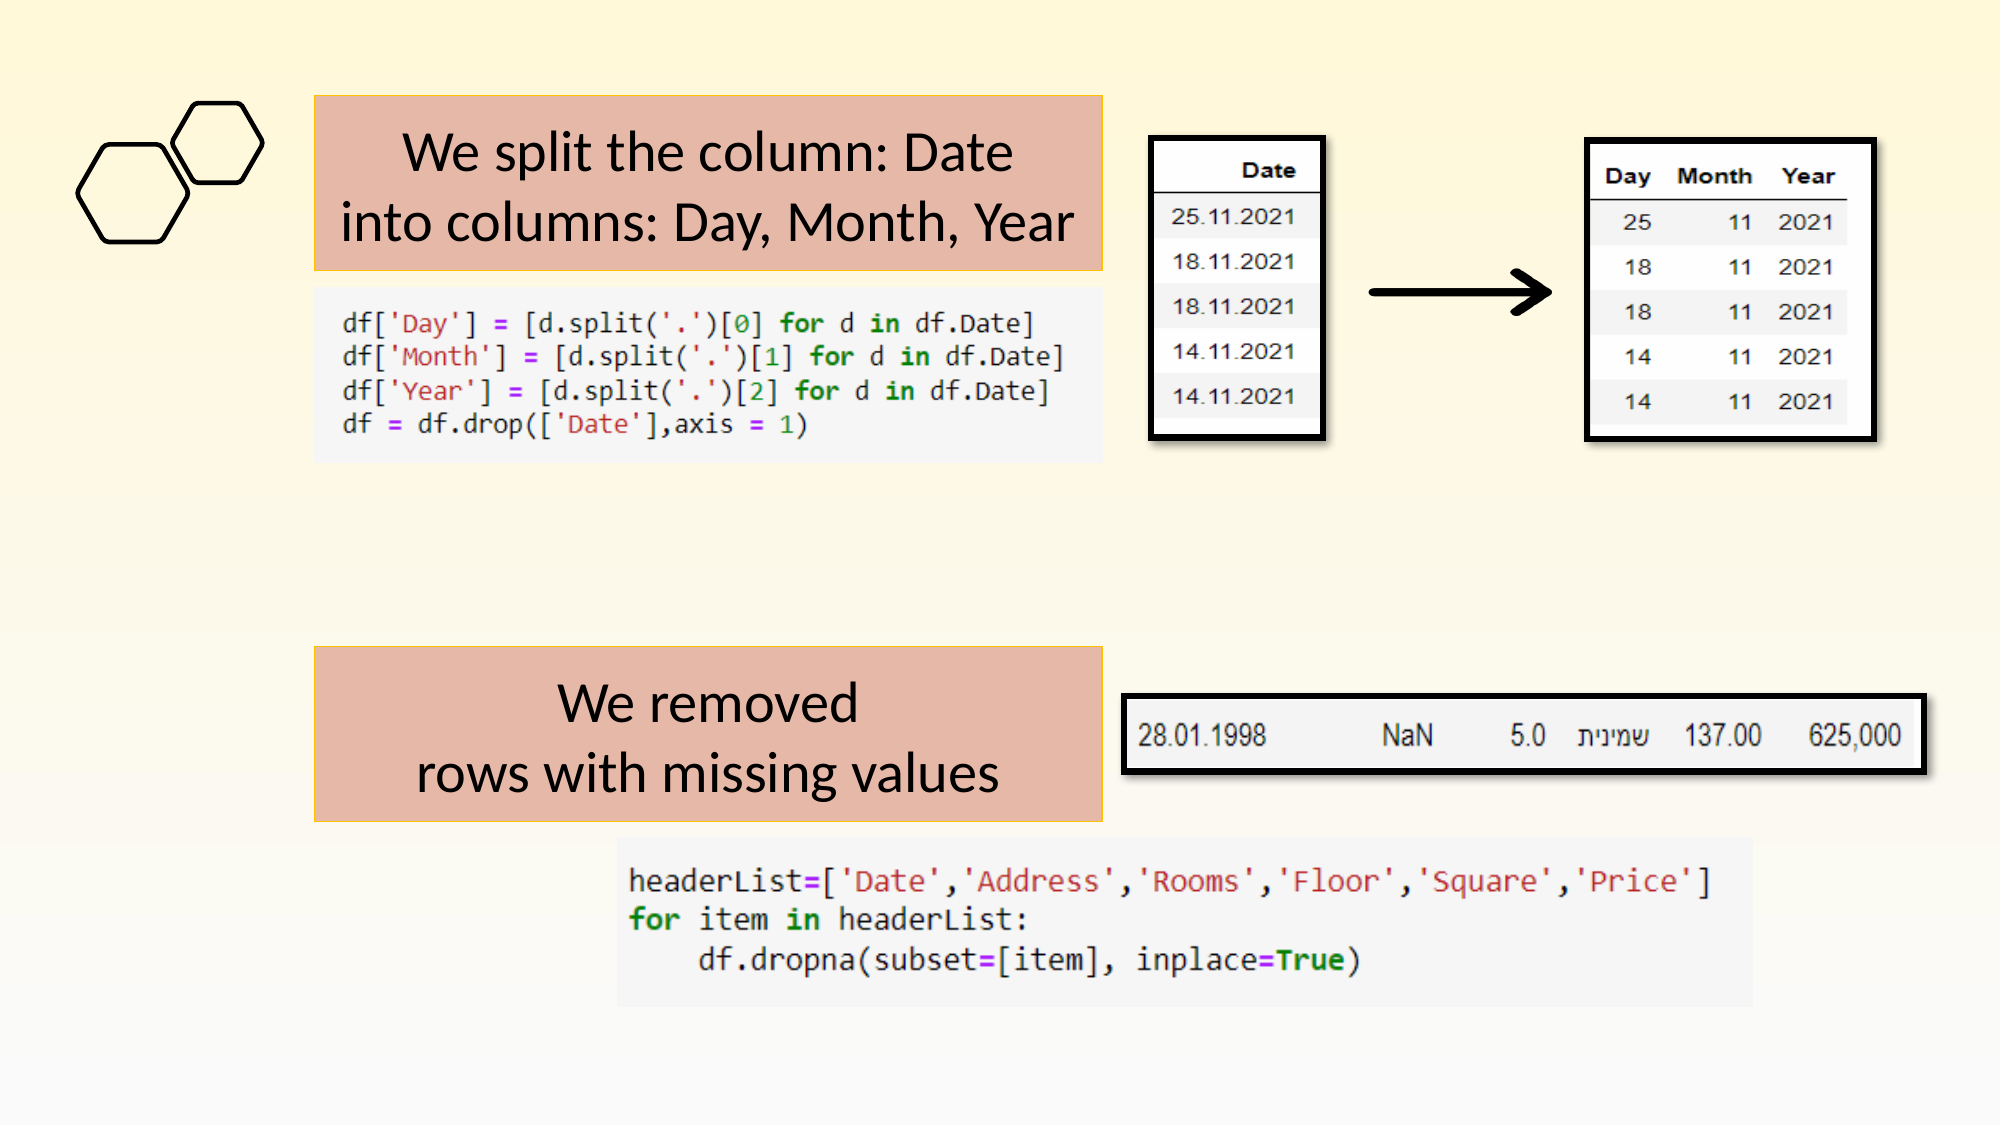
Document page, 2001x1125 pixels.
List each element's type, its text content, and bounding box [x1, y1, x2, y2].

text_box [77, 103, 263, 243]
picture [1126, 699, 1921, 769]
picture [617, 837, 1753, 1007]
picture [314, 287, 1103, 463]
text_box [0, 0, 2000, 1125]
text_box We removed rows with missing values [314, 646, 1103, 822]
text_box We split the column: Date into columns: Day, Month, Year [314, 95, 1103, 271]
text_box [1154, 140, 1871, 436]
